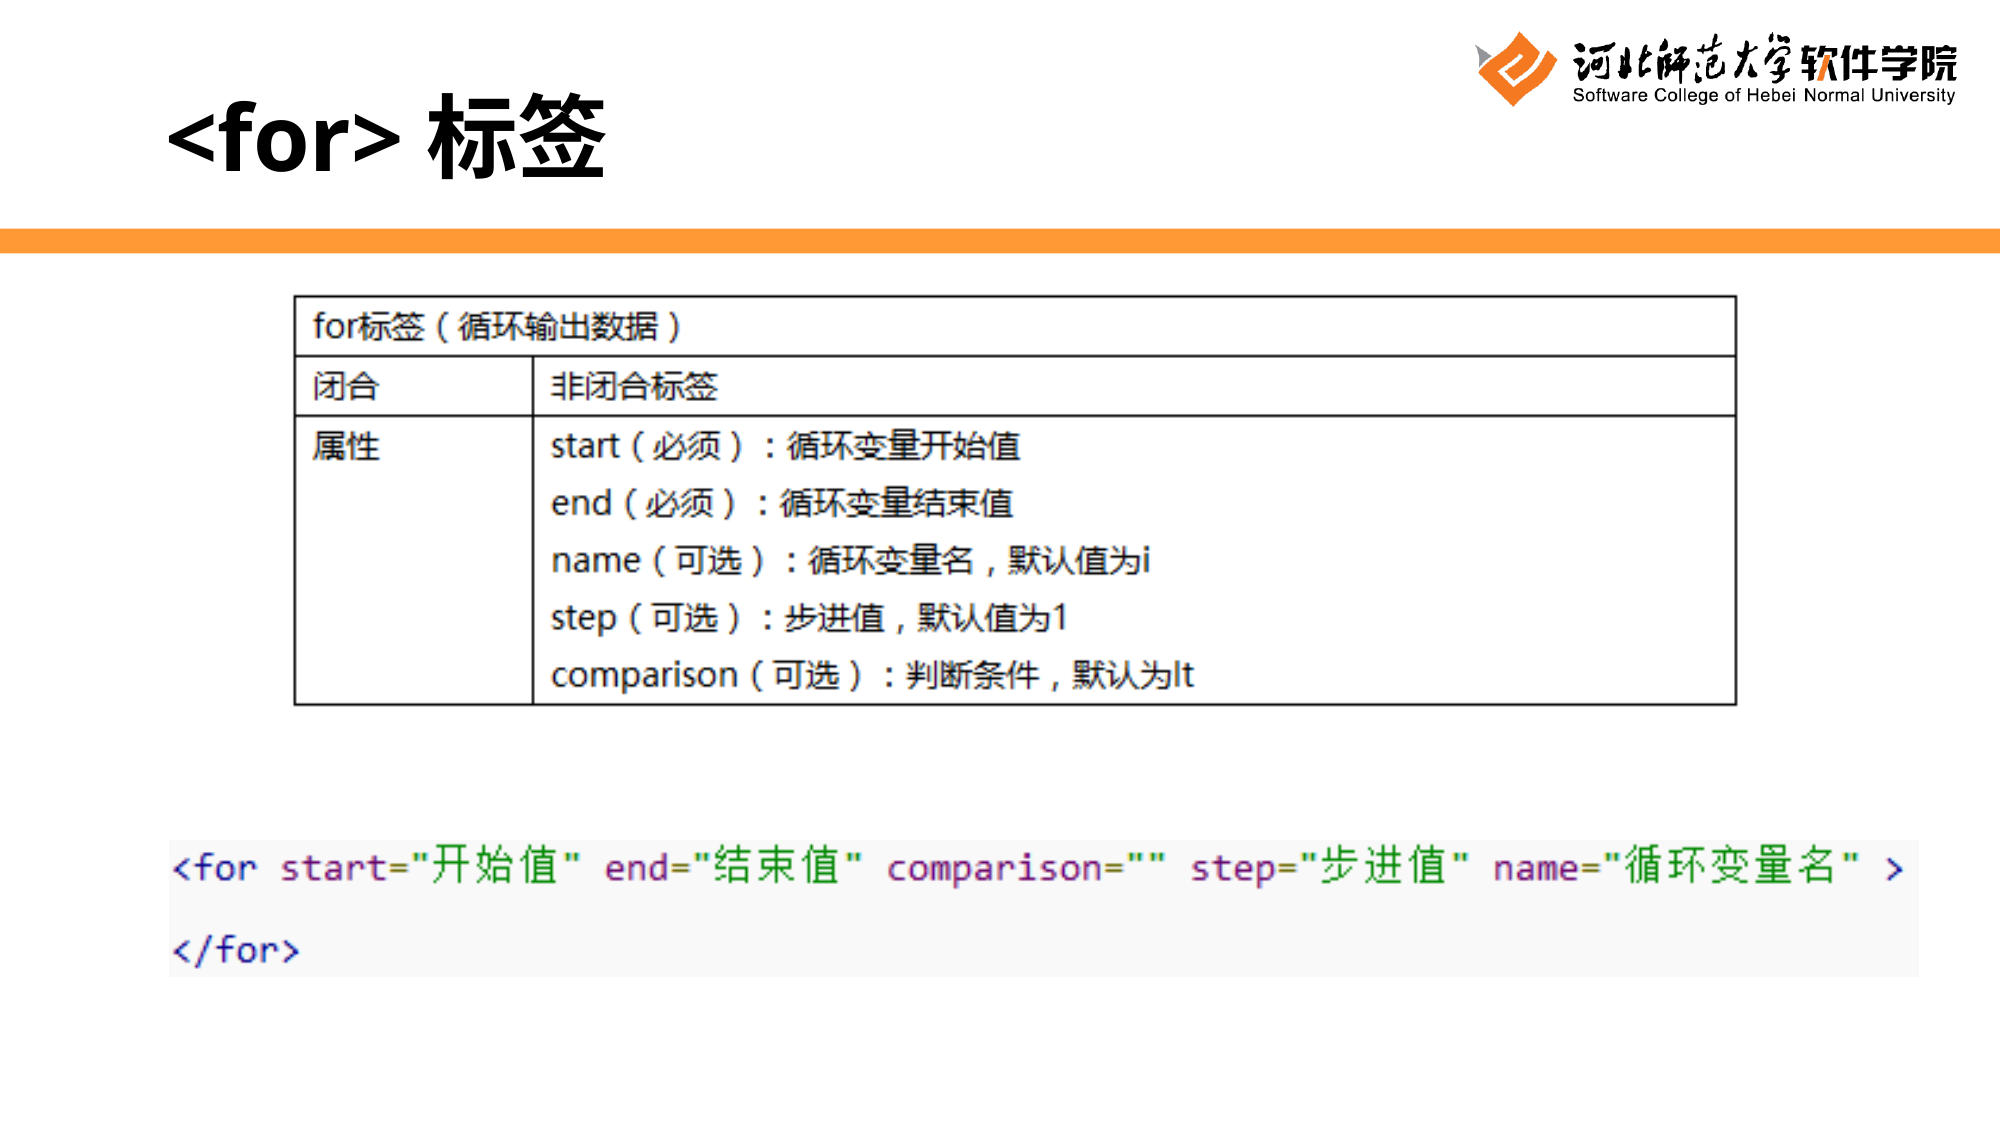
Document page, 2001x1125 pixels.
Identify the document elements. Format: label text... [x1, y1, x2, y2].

picture [169, 840, 1920, 977]
picture [1475, 31, 1957, 107]
picture [280, 284, 1745, 728]
list <for>标签 [150, 84, 1387, 198]
